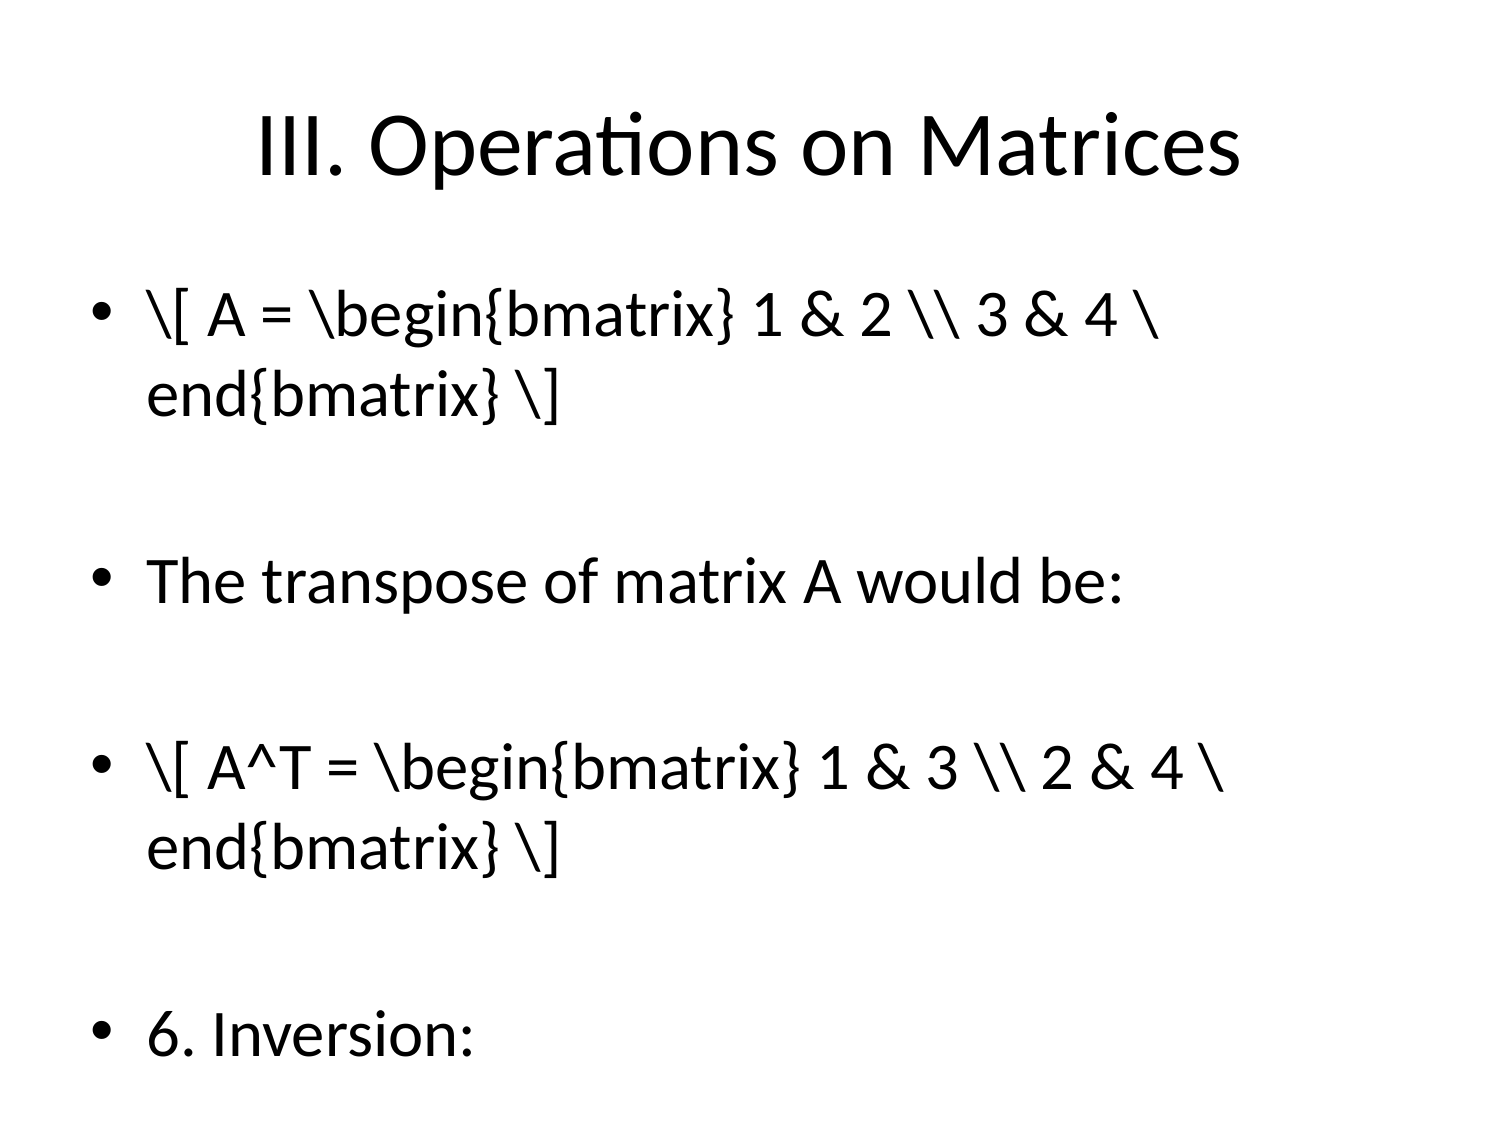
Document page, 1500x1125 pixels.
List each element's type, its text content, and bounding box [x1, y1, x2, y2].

title III. Operations on Matrices [75, 45, 1425, 233]
list \[ A = \begin{bmatrix} 1 & 2 \\ 3 & 4 \end{bmatrix} \] The transpose of matrix A would be: \[ A^T = \begin{bmatrix} 1 & 3 \\ 2 & 4 \end{bmatrix} \] 6. Inversion: [75, 262, 1425, 1005]
